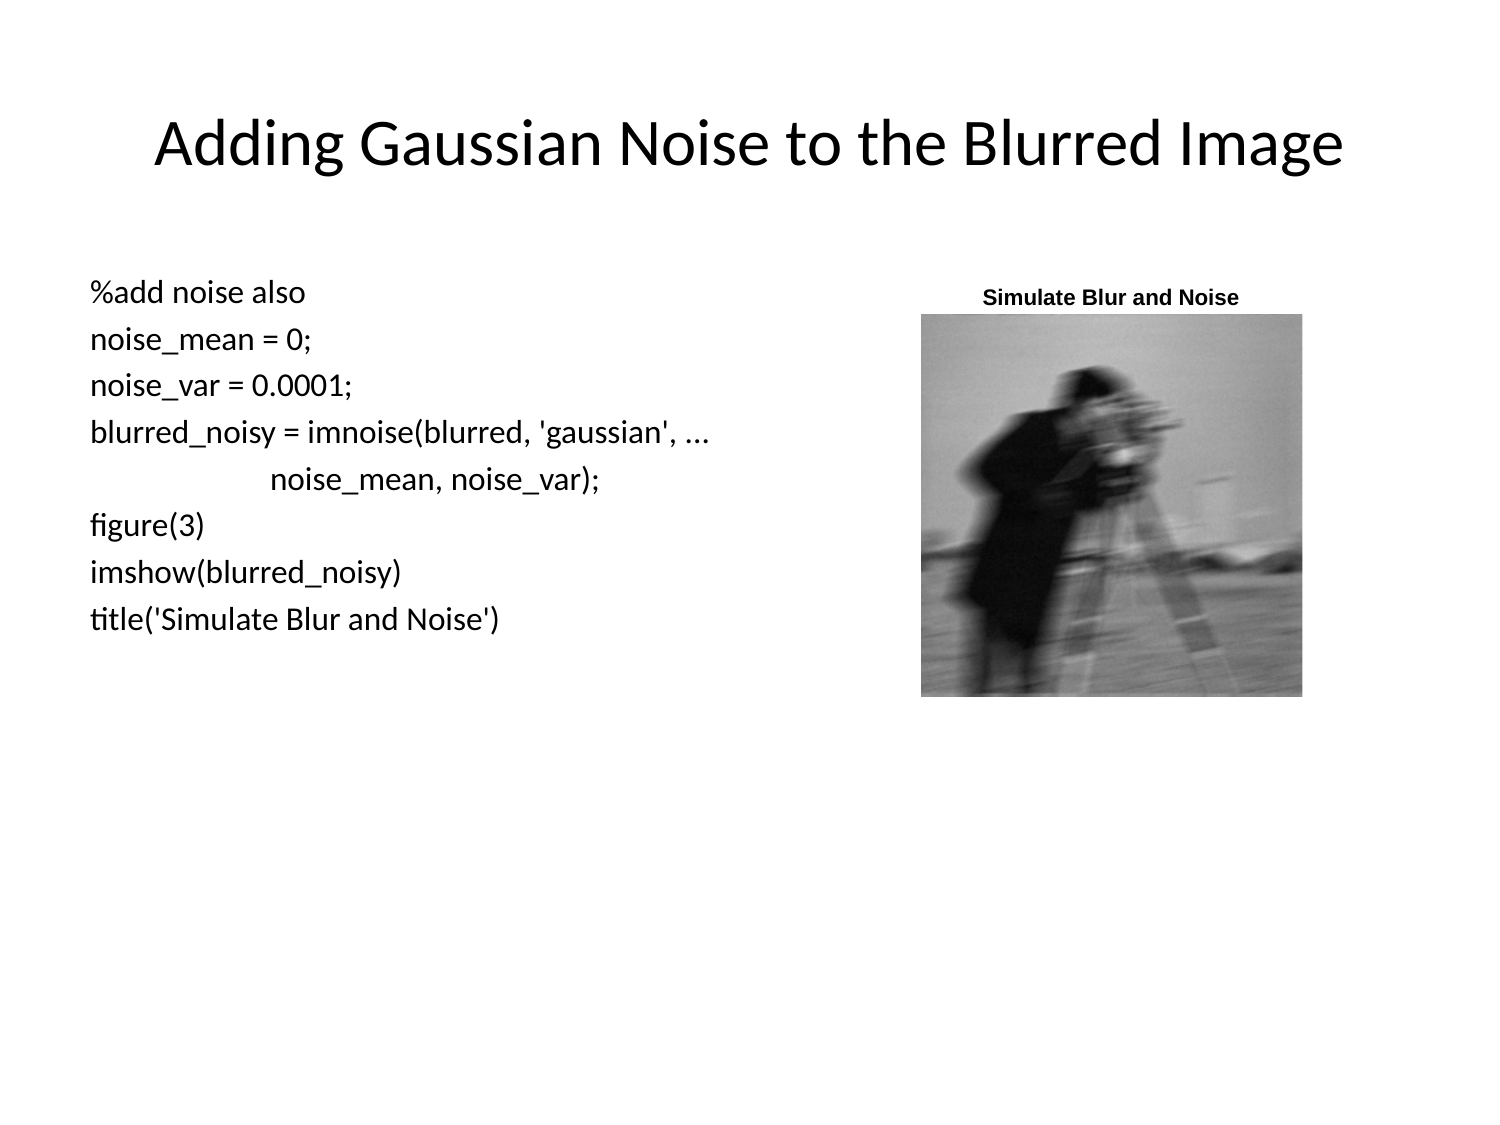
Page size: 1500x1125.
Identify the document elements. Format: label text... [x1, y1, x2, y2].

list %add noise also noise_mean = 0; noise_var = 0.0001; blurred_noisy = imnoise(blurred, 'gaussian', ... noise_mean, noise_var); figure(3) imshow(blurred_noisy) title('Simulate Blur and Noise') [75, 262, 1113, 650]
title Adding Gaussian Noise to the Blurred Image [75, 45, 1425, 233]
picture [793, 268, 1431, 793]
